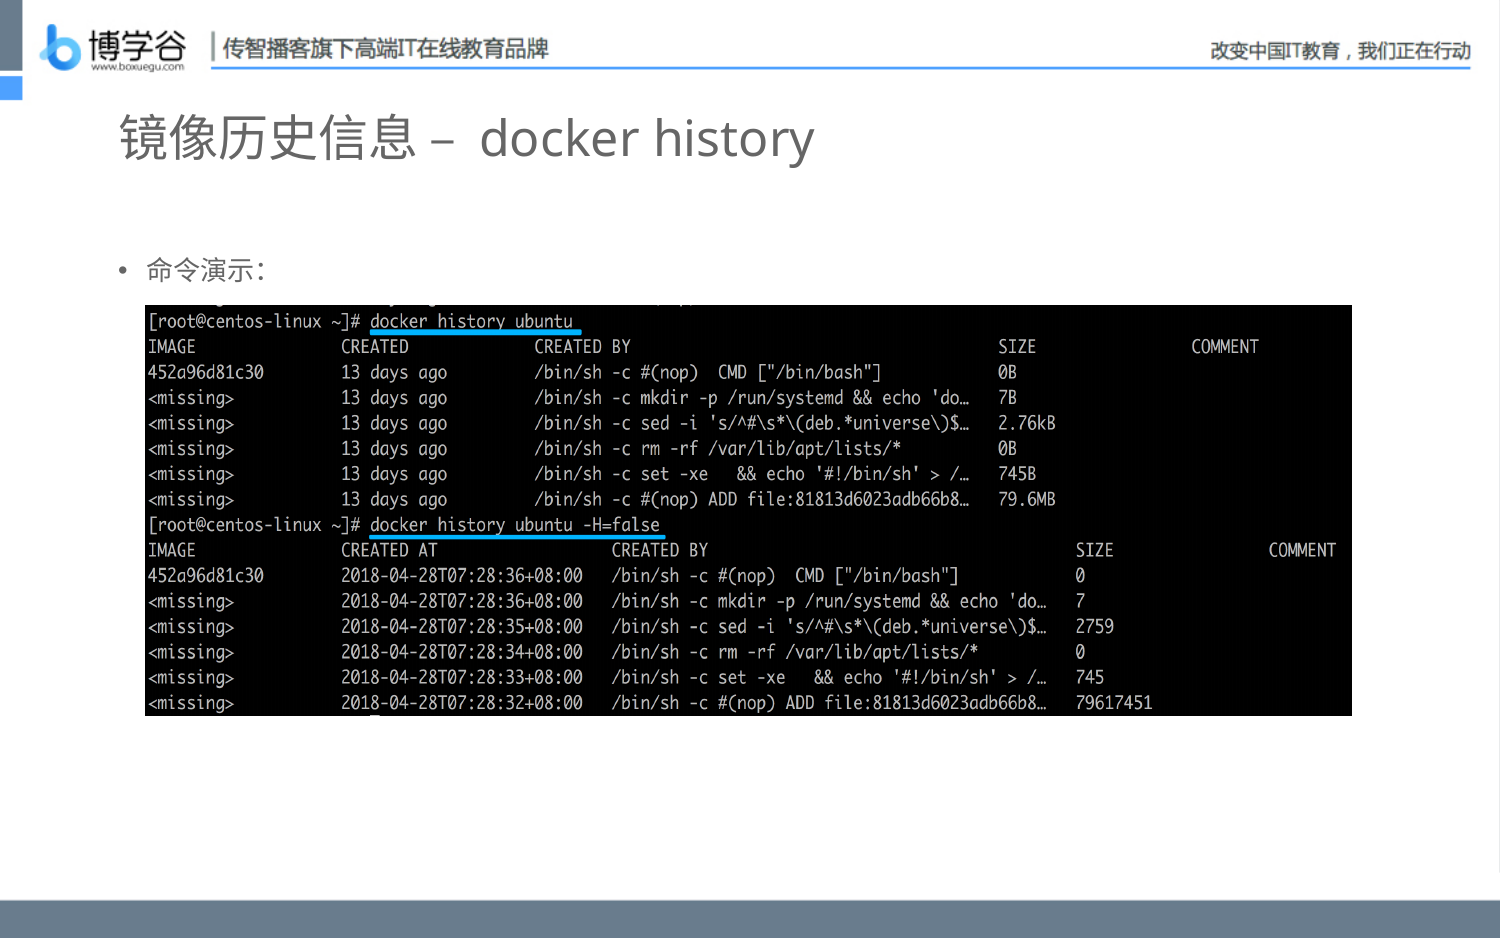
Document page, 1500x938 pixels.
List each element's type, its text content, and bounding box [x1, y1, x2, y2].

title 镜像历史信息 – docker history [103, 49, 1397, 232]
list 命令演示： [103, 249, 1397, 895]
picture [0, 0, 1500, 938]
